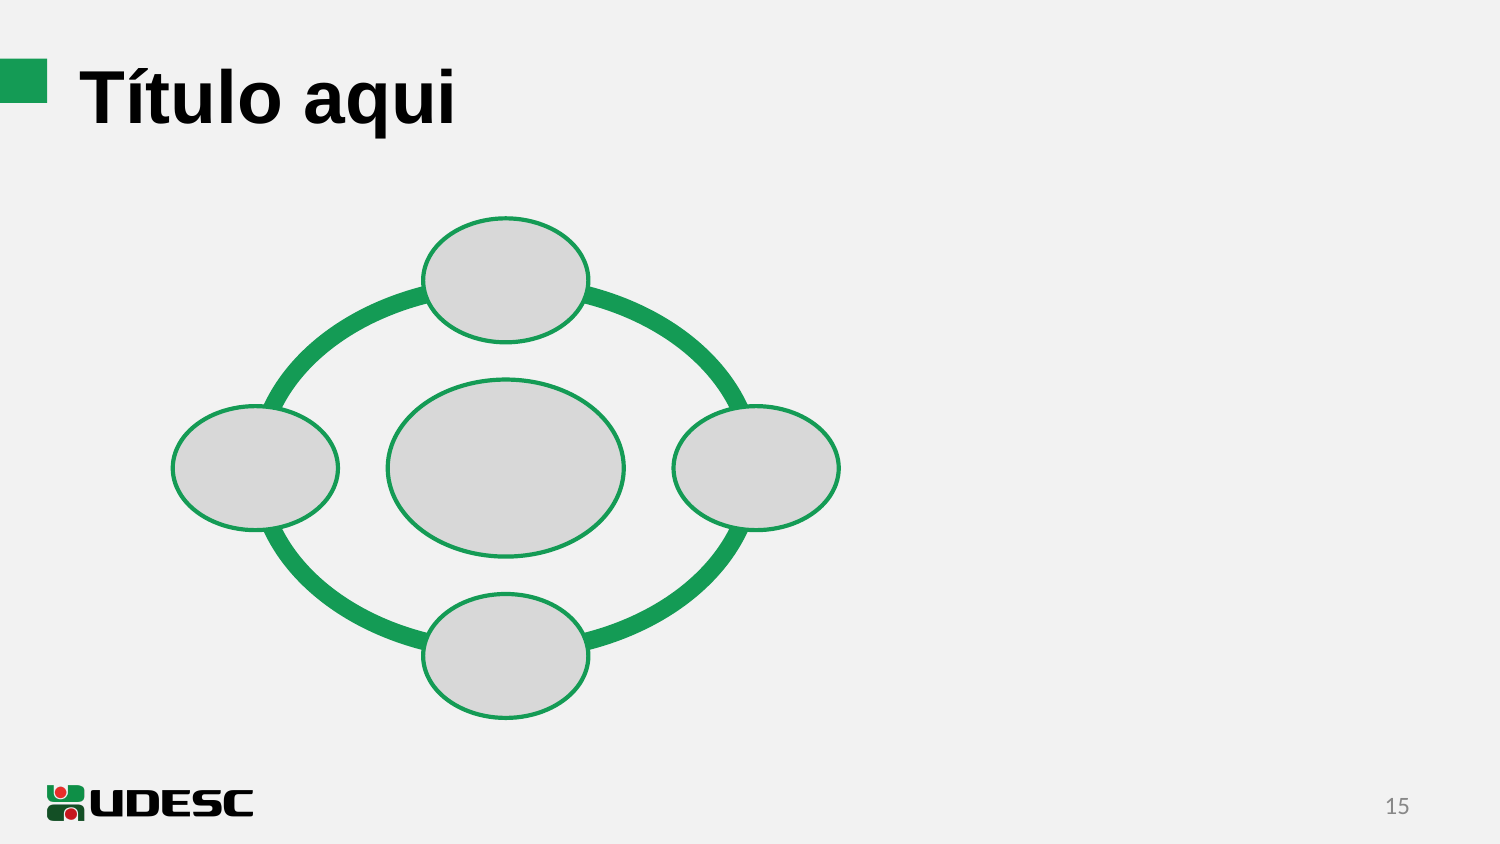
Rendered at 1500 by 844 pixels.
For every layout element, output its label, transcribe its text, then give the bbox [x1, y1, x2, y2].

text_box Título aqui [64, 40, 1081, 146]
slide_number ‹#› [1074, 782, 1425, 827]
picture [46, 784, 253, 822]
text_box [172, 218, 840, 719]
text_box [0, 58, 48, 103]
